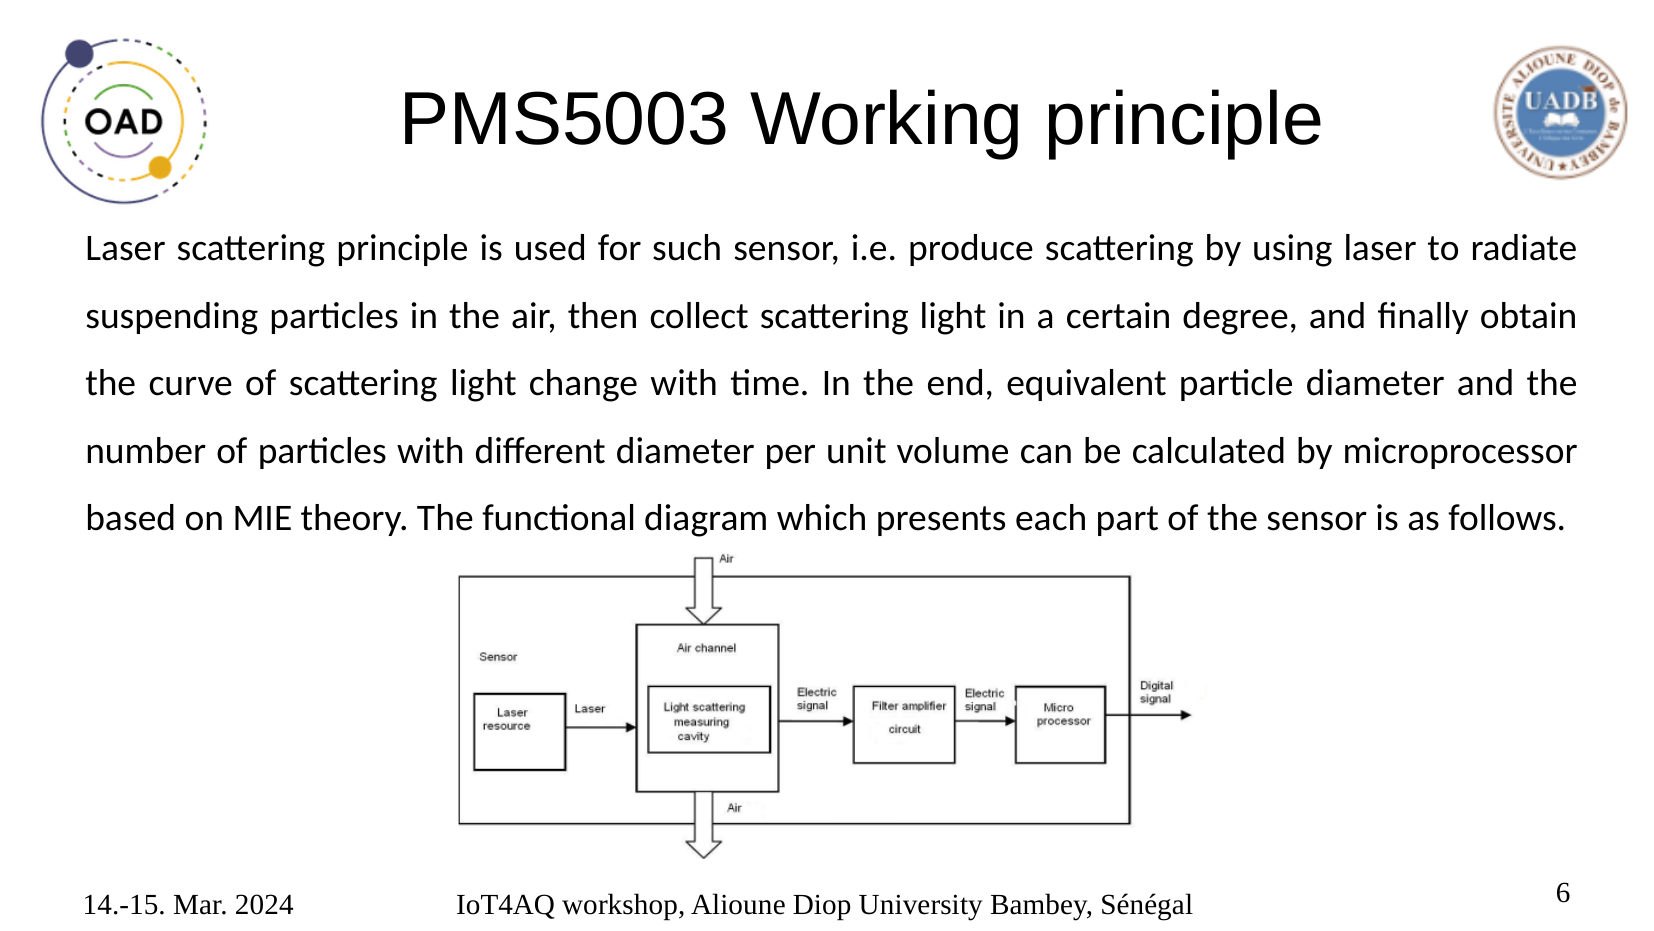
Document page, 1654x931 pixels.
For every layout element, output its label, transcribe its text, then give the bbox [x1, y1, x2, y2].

footer IoT4AQ workshop, Alioune Diop University Bambey, Sénégal [338, 885, 1312, 931]
picture [1482, 37, 1641, 188]
text_box Laser scattering principle is used for such sensor, i.e. produce scattering by using laser to radiate suspending particles in the air, then collect scattering light in a certain degree, and finally obtain the curve of scattering light change with time. In the end, equivalent particle diameter and the number of particles with different diameter per unit volume can be calculated by microprocessor based on MIE theory. The functional diagram which presents each part of the sensor is as follows. [70, 193, 1595, 546]
picture [0, 24, 242, 225]
picture [442, 547, 1211, 867]
title PMS5003 Working principle [278, 37, 1446, 193]
slide_number <number> [1312, 873, 1571, 931]
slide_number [82, 885, 338, 931]
